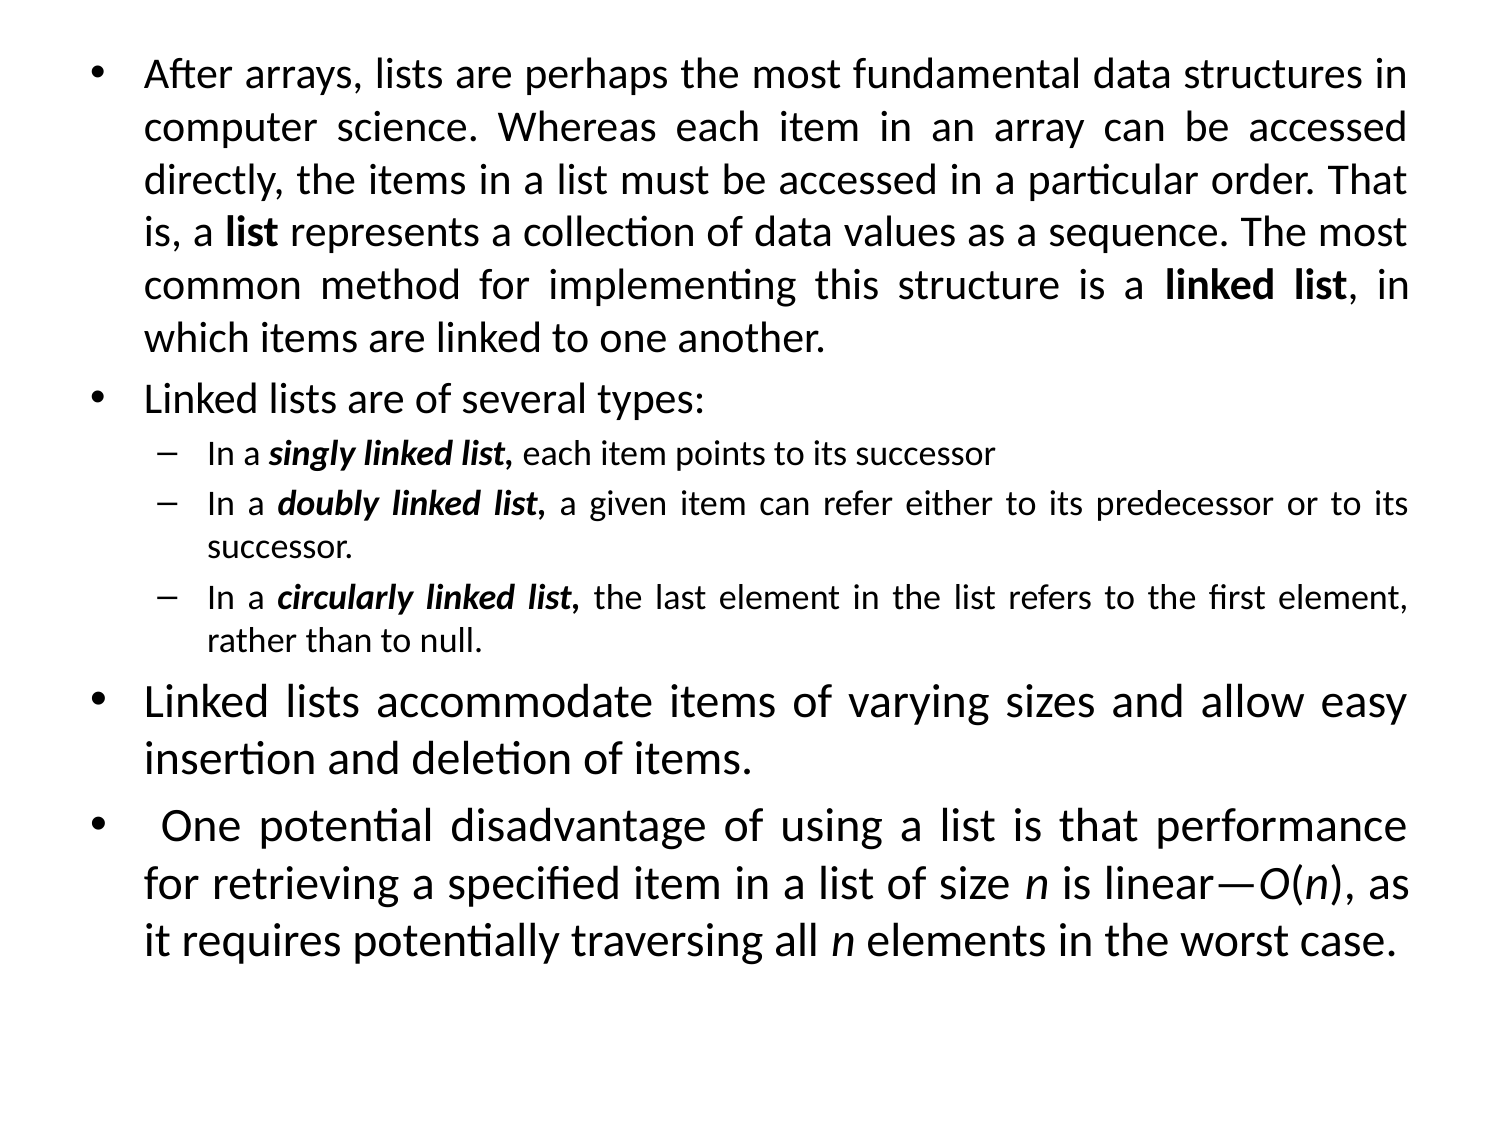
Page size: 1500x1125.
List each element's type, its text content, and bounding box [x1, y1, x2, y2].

list After arrays, lists are perhaps the most fundamental data structures in computer science. Whereas each item in an array can be accessed directly, the items in a list must be accessed in a particular order. That is, a list represents a collection of data values as a sequence. The most common method for implementing this structure is a linked list, in which items are linked to one another. Linked lists are of several types: In a singly linked list, each item points to its successor In a doubly linked list, a given item can refer either to its predecessor or to its successor. In a circularly linked list, the last element in the list refers to the first element, rather than to null. Linked lists accommodate items of varying sizes and allow easy insertion and deletion of items. One potential disadvantage of using a list is that performance for retrieving a specified item in a list of size n is linear—O(n), as it requires potentially traversing all n elements in the worst case. [75, 37, 1425, 1005]
